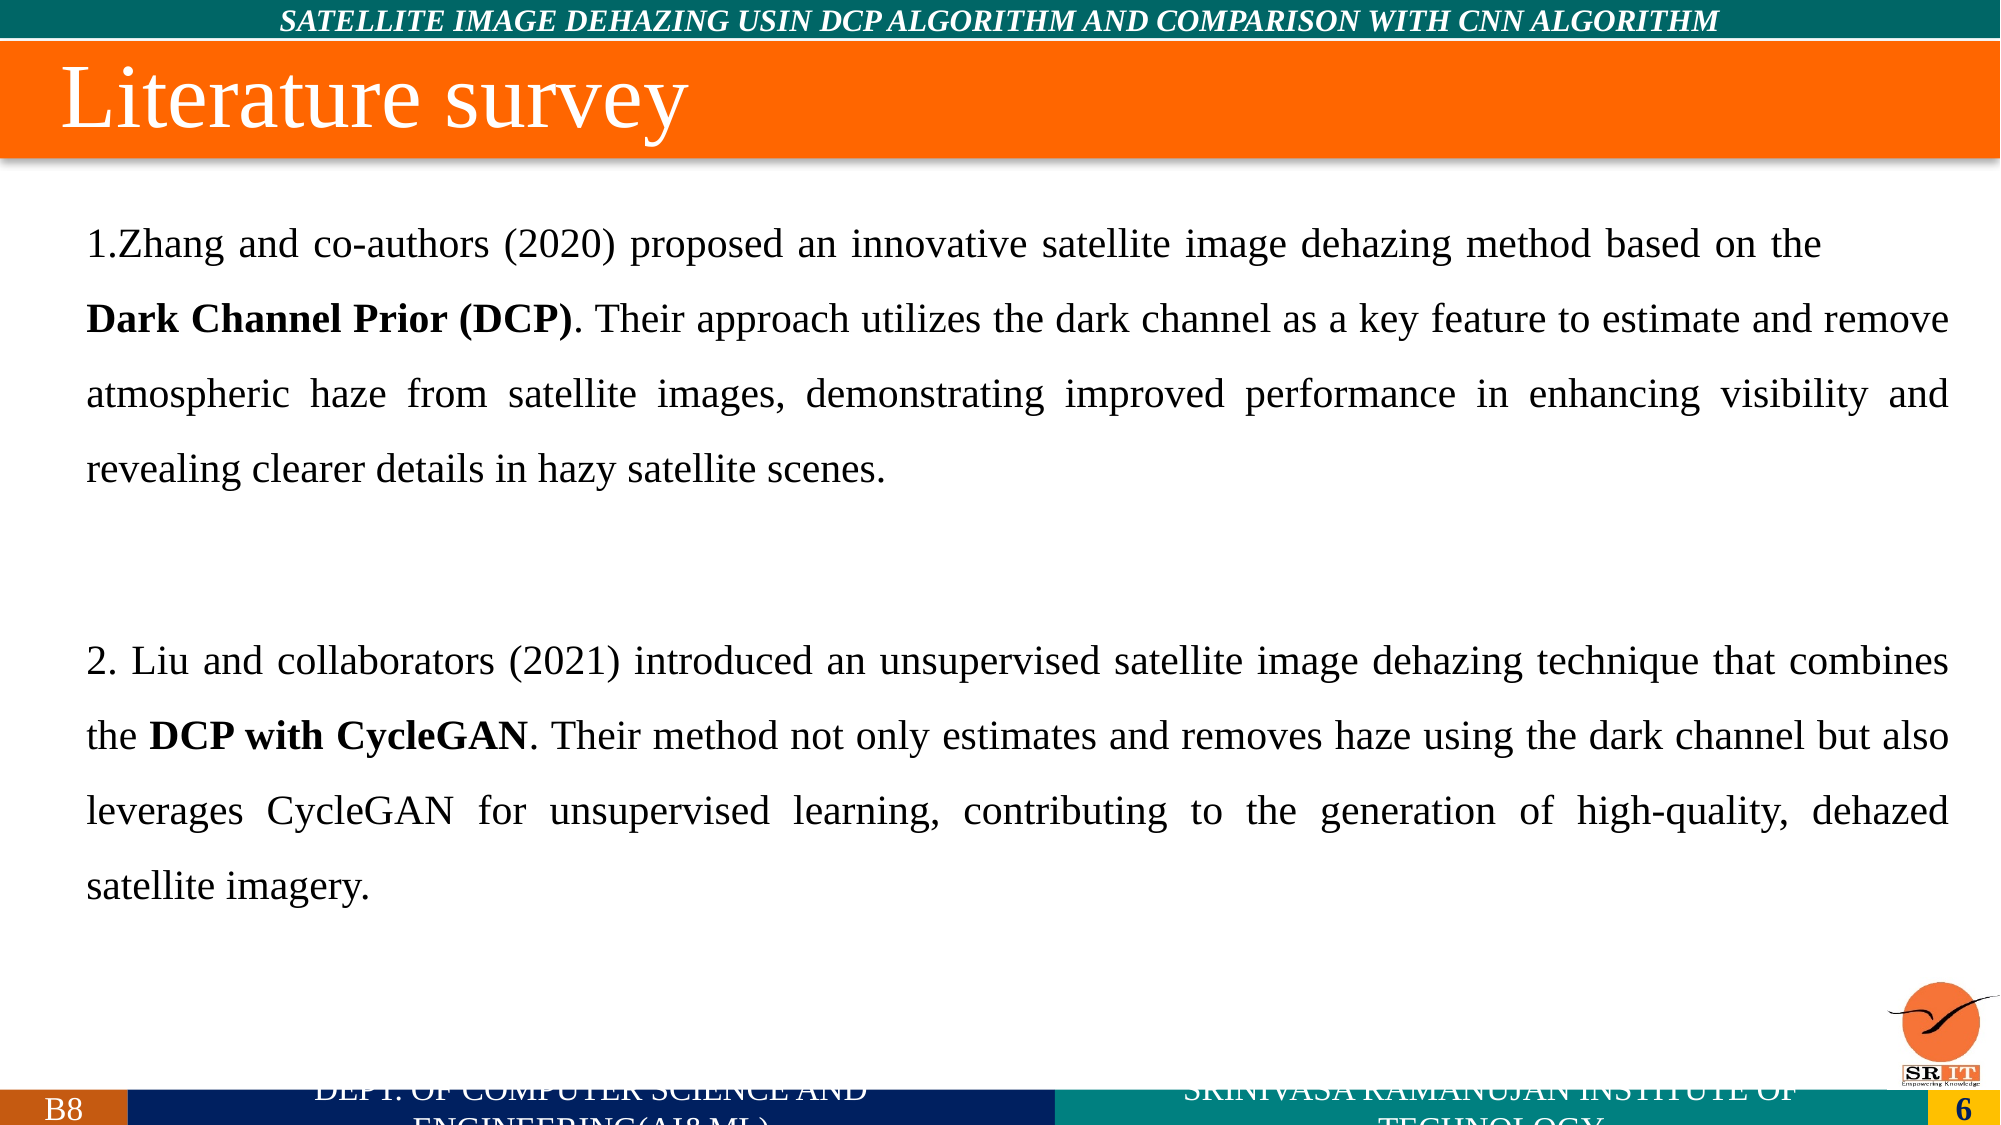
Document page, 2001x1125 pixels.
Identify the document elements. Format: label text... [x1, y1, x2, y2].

title Literature survey [0, 41, 2000, 159]
picture [1887, 977, 2000, 1090]
list 1.Zhang and co-authors (2020) proposed an innovative satellite image dehazing method based on the Dark Channel Prior (DCP). Their approach utilizes the dark channel as a key feature to estimate and remove atmospheric haze from satellite images, demonstrating improved performance in enhancing visibility and revealing clearer details in hazy satellite scenes. 2. Liu and collaborators (2021) introduced an unsupervised satellite image dehazing technique that combines the DCP with CycleGAN. Their method not only estimates and removes haze using the dark channel but also leverages CycleGAN for unsupervised learning, contributing to the generation of high-quality, dehazed satellite imagery. [33, 182, 1967, 1068]
